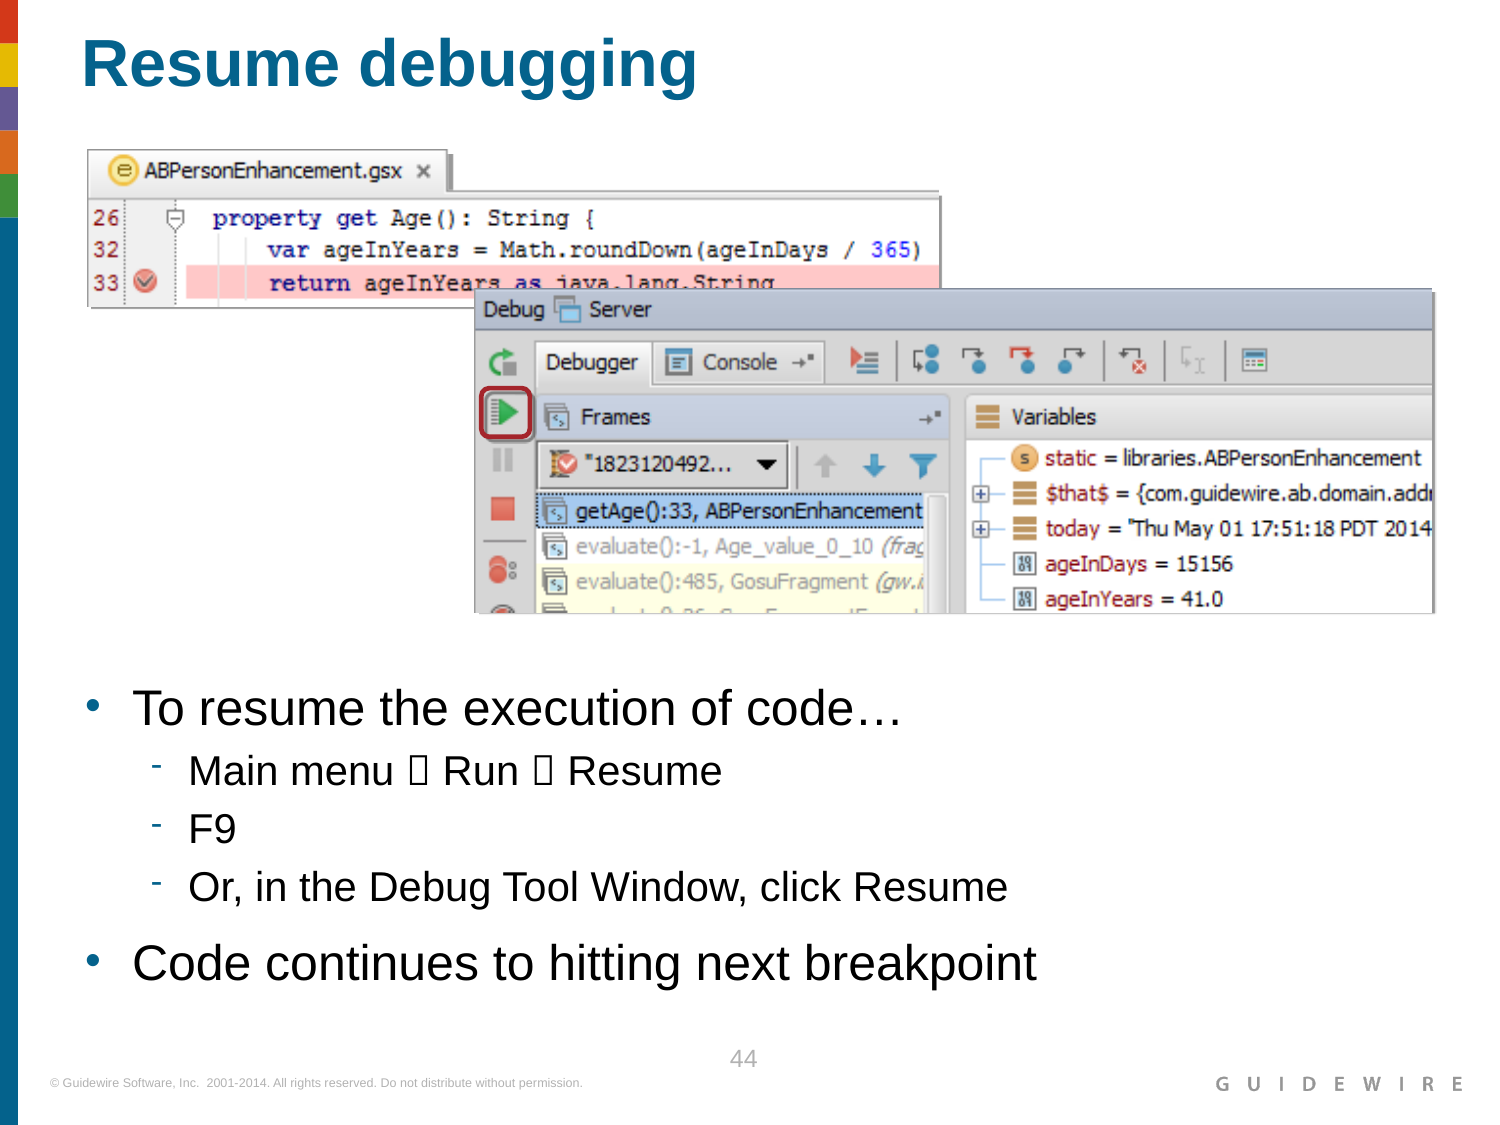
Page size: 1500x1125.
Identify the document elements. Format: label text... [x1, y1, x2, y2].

picture [1215, 1073, 1480, 1096]
picture [87, 149, 1433, 613]
text_box Resume debugging [81, 19, 1446, 142]
text_box To resume the execution of code… Main menu  Run  Resume F9 Or, in the Debug Tool Window, click Resume Code continues to hitting next breakpoint [85, 675, 1450, 1050]
